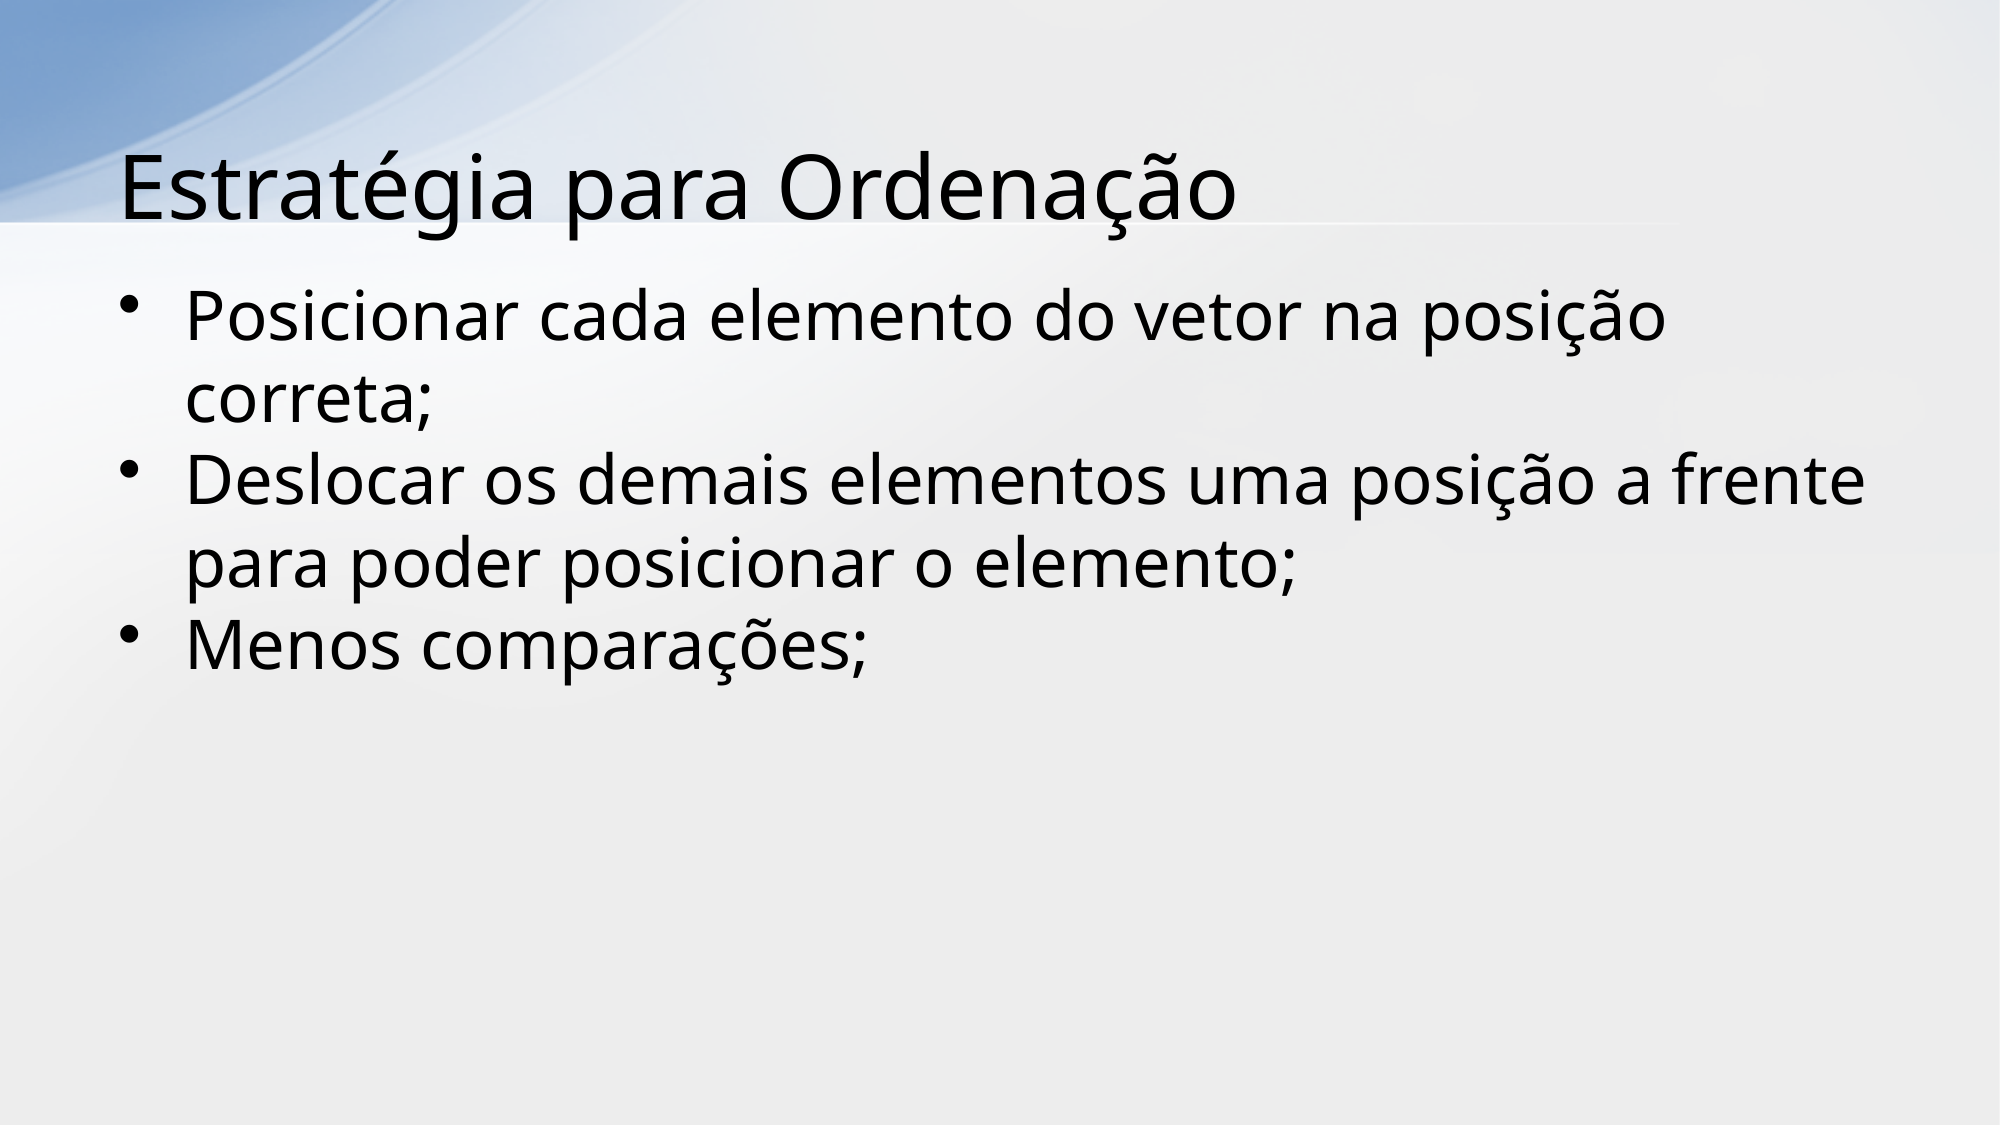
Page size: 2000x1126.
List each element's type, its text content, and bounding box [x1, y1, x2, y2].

picture [0, 0, 2000, 1126]
list Posicionar cada elemento do vetor na posição correta; Deslocar os demais elementos uma posição a frente para poder posicionar o elemento; Menos comparações; [99, 262, 1900, 1006]
title Estratégia para Ordenação [99, 58, 1900, 247]
